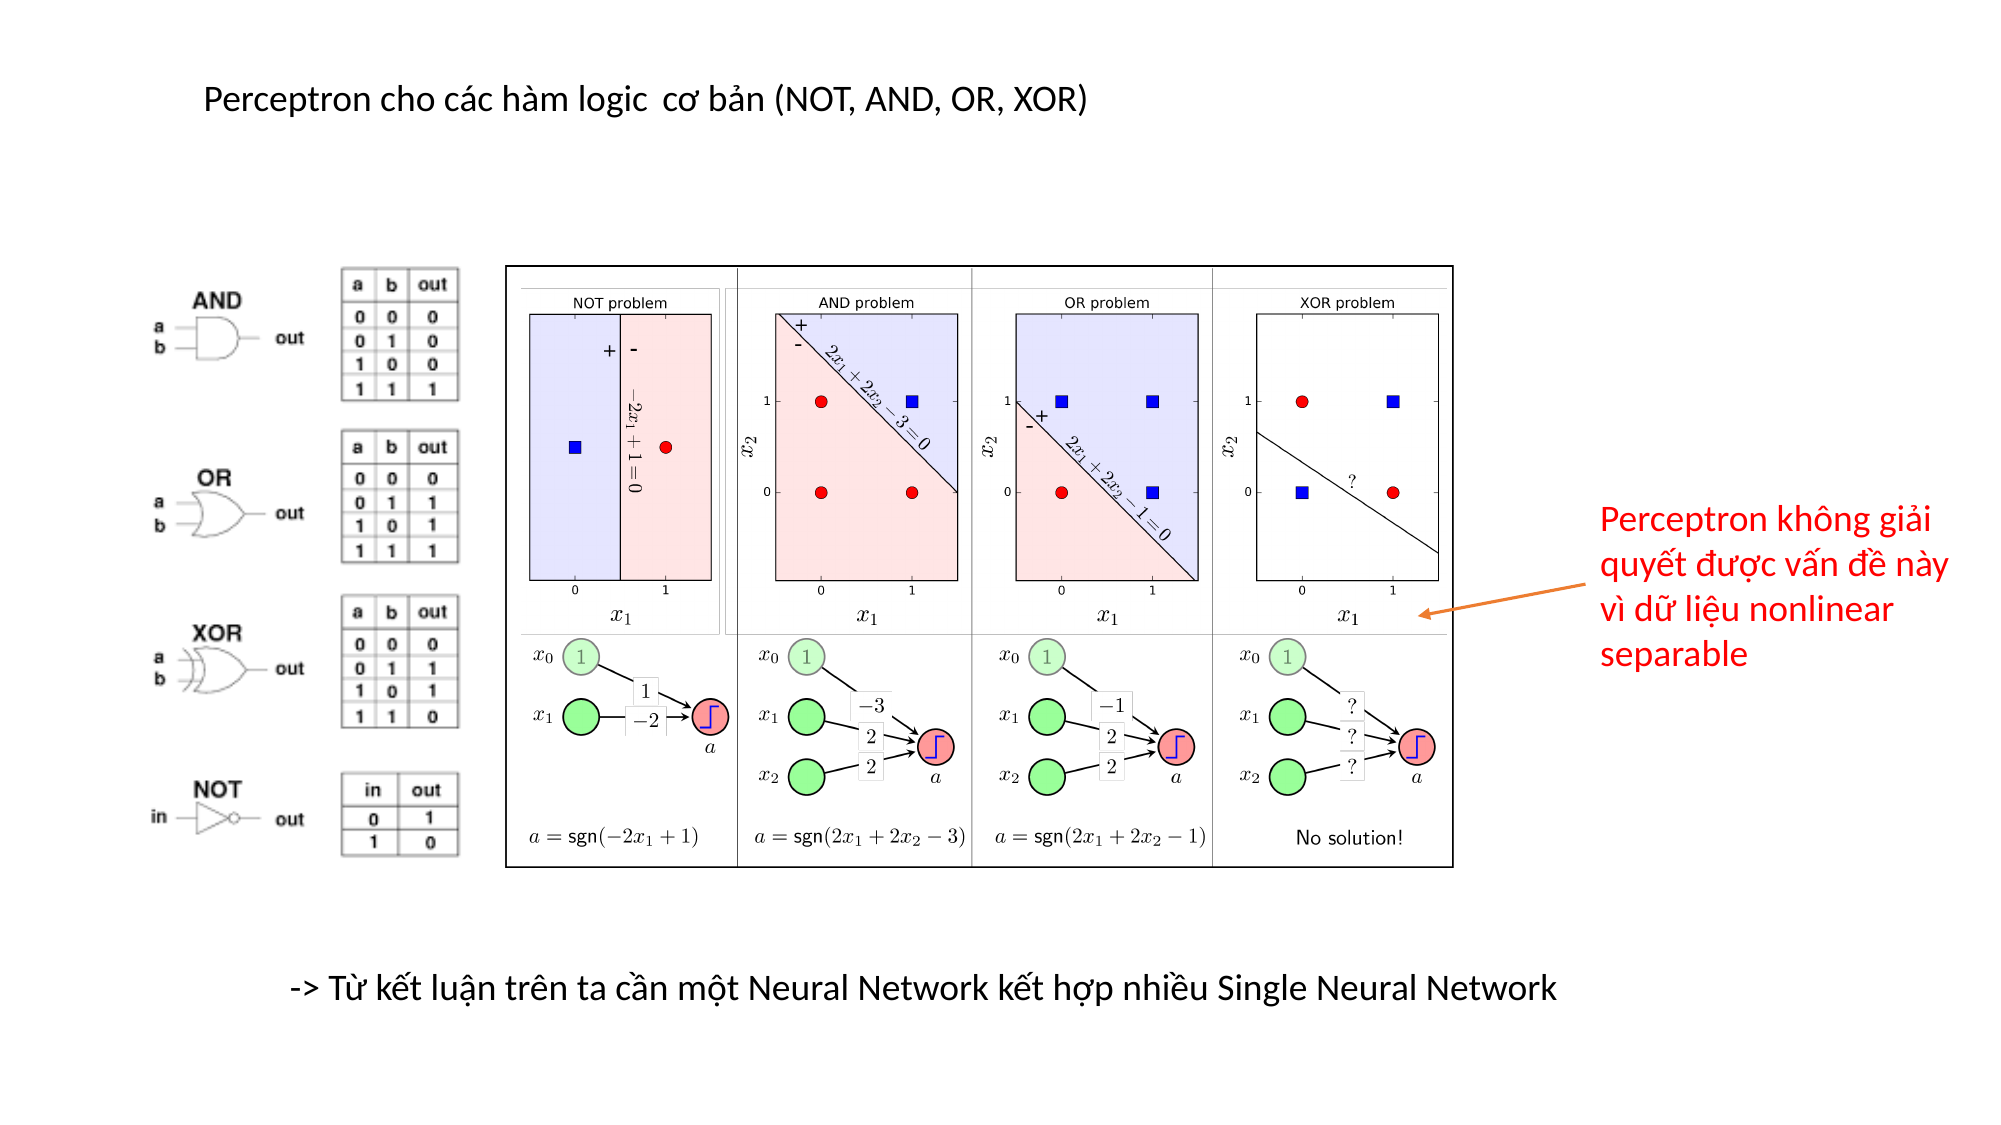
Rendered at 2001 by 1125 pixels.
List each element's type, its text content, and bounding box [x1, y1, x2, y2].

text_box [1417, 585, 1586, 617]
picture [497, 265, 1454, 868]
text_box Perceptron cho các hàm logic cơ bản (NOT, AND, OR, XOR) [189, 66, 1104, 126]
text_box Perceptron không giải quyết được vấn đề này vì dữ liệu nonlinear separable [1585, 486, 1972, 682]
picture [148, 265, 463, 860]
text_box -> Từ kết luận trên ta cần một Neural Network kết hợp nhiều Single Neural Network [274, 955, 1725, 1016]
